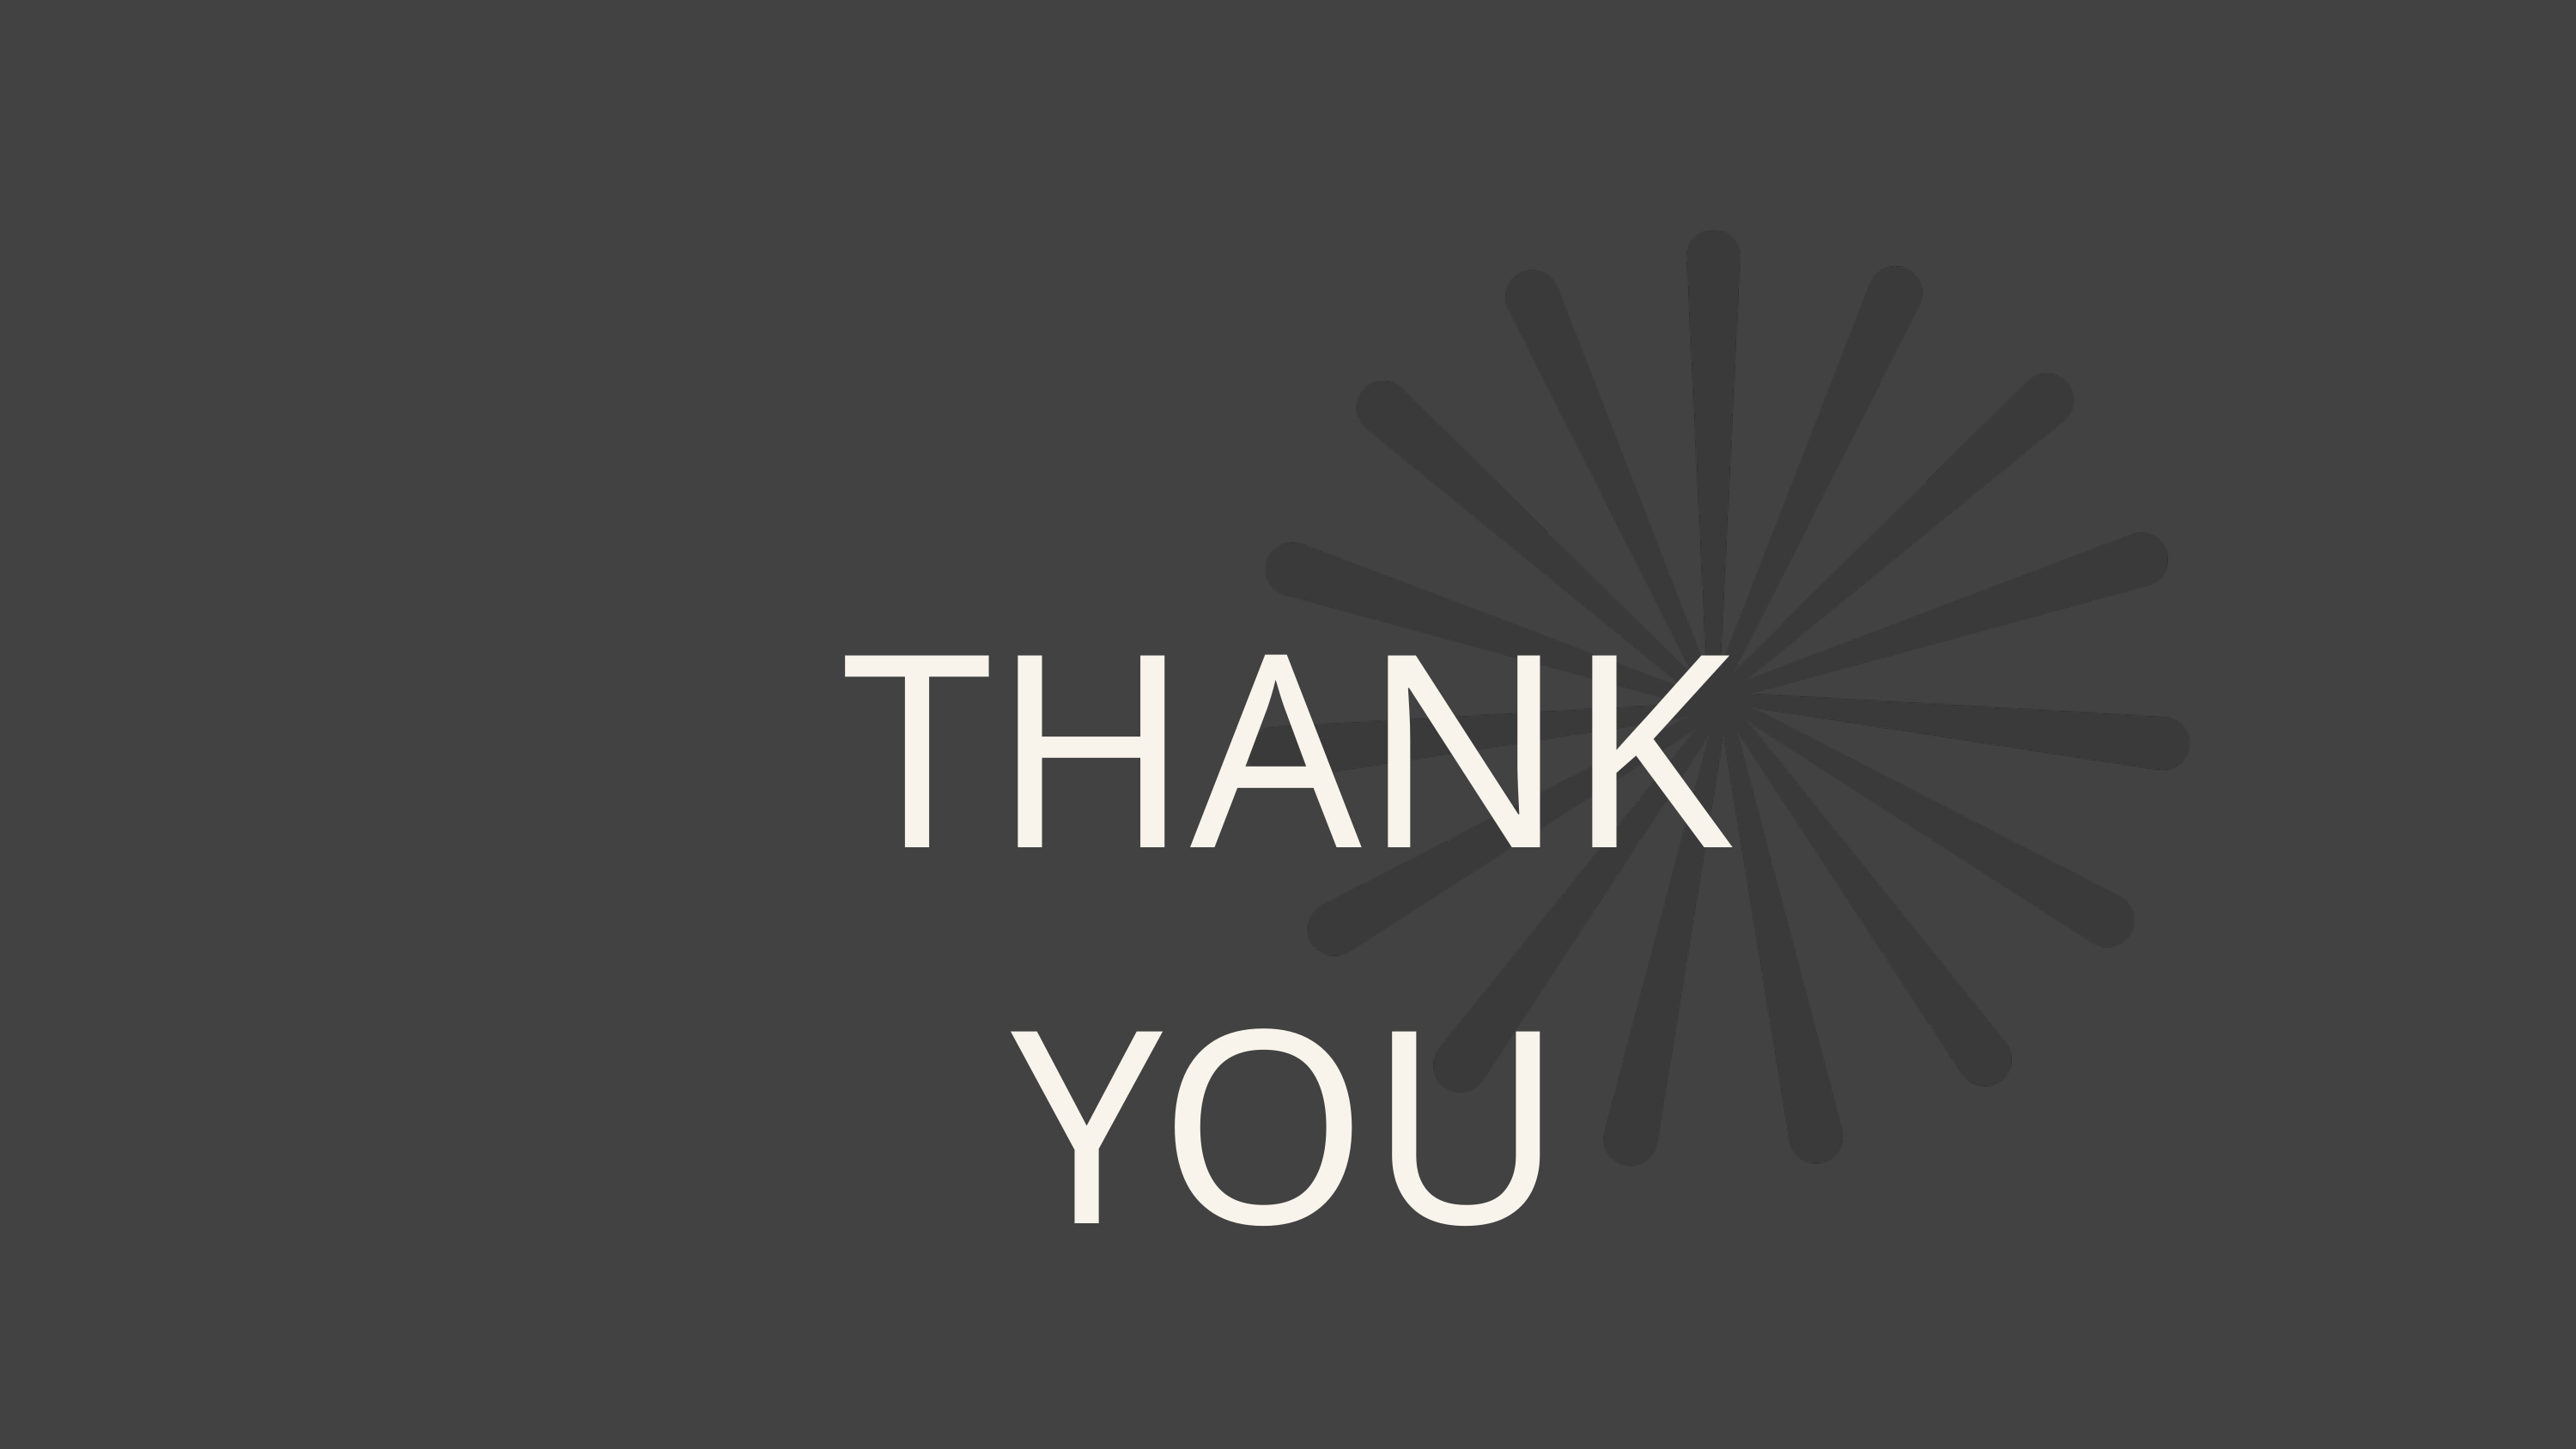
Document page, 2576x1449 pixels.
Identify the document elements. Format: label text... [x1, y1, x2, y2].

text_box THANK YOU [539, 525, 2037, 1278]
text_box [1247, 230, 2191, 1169]
